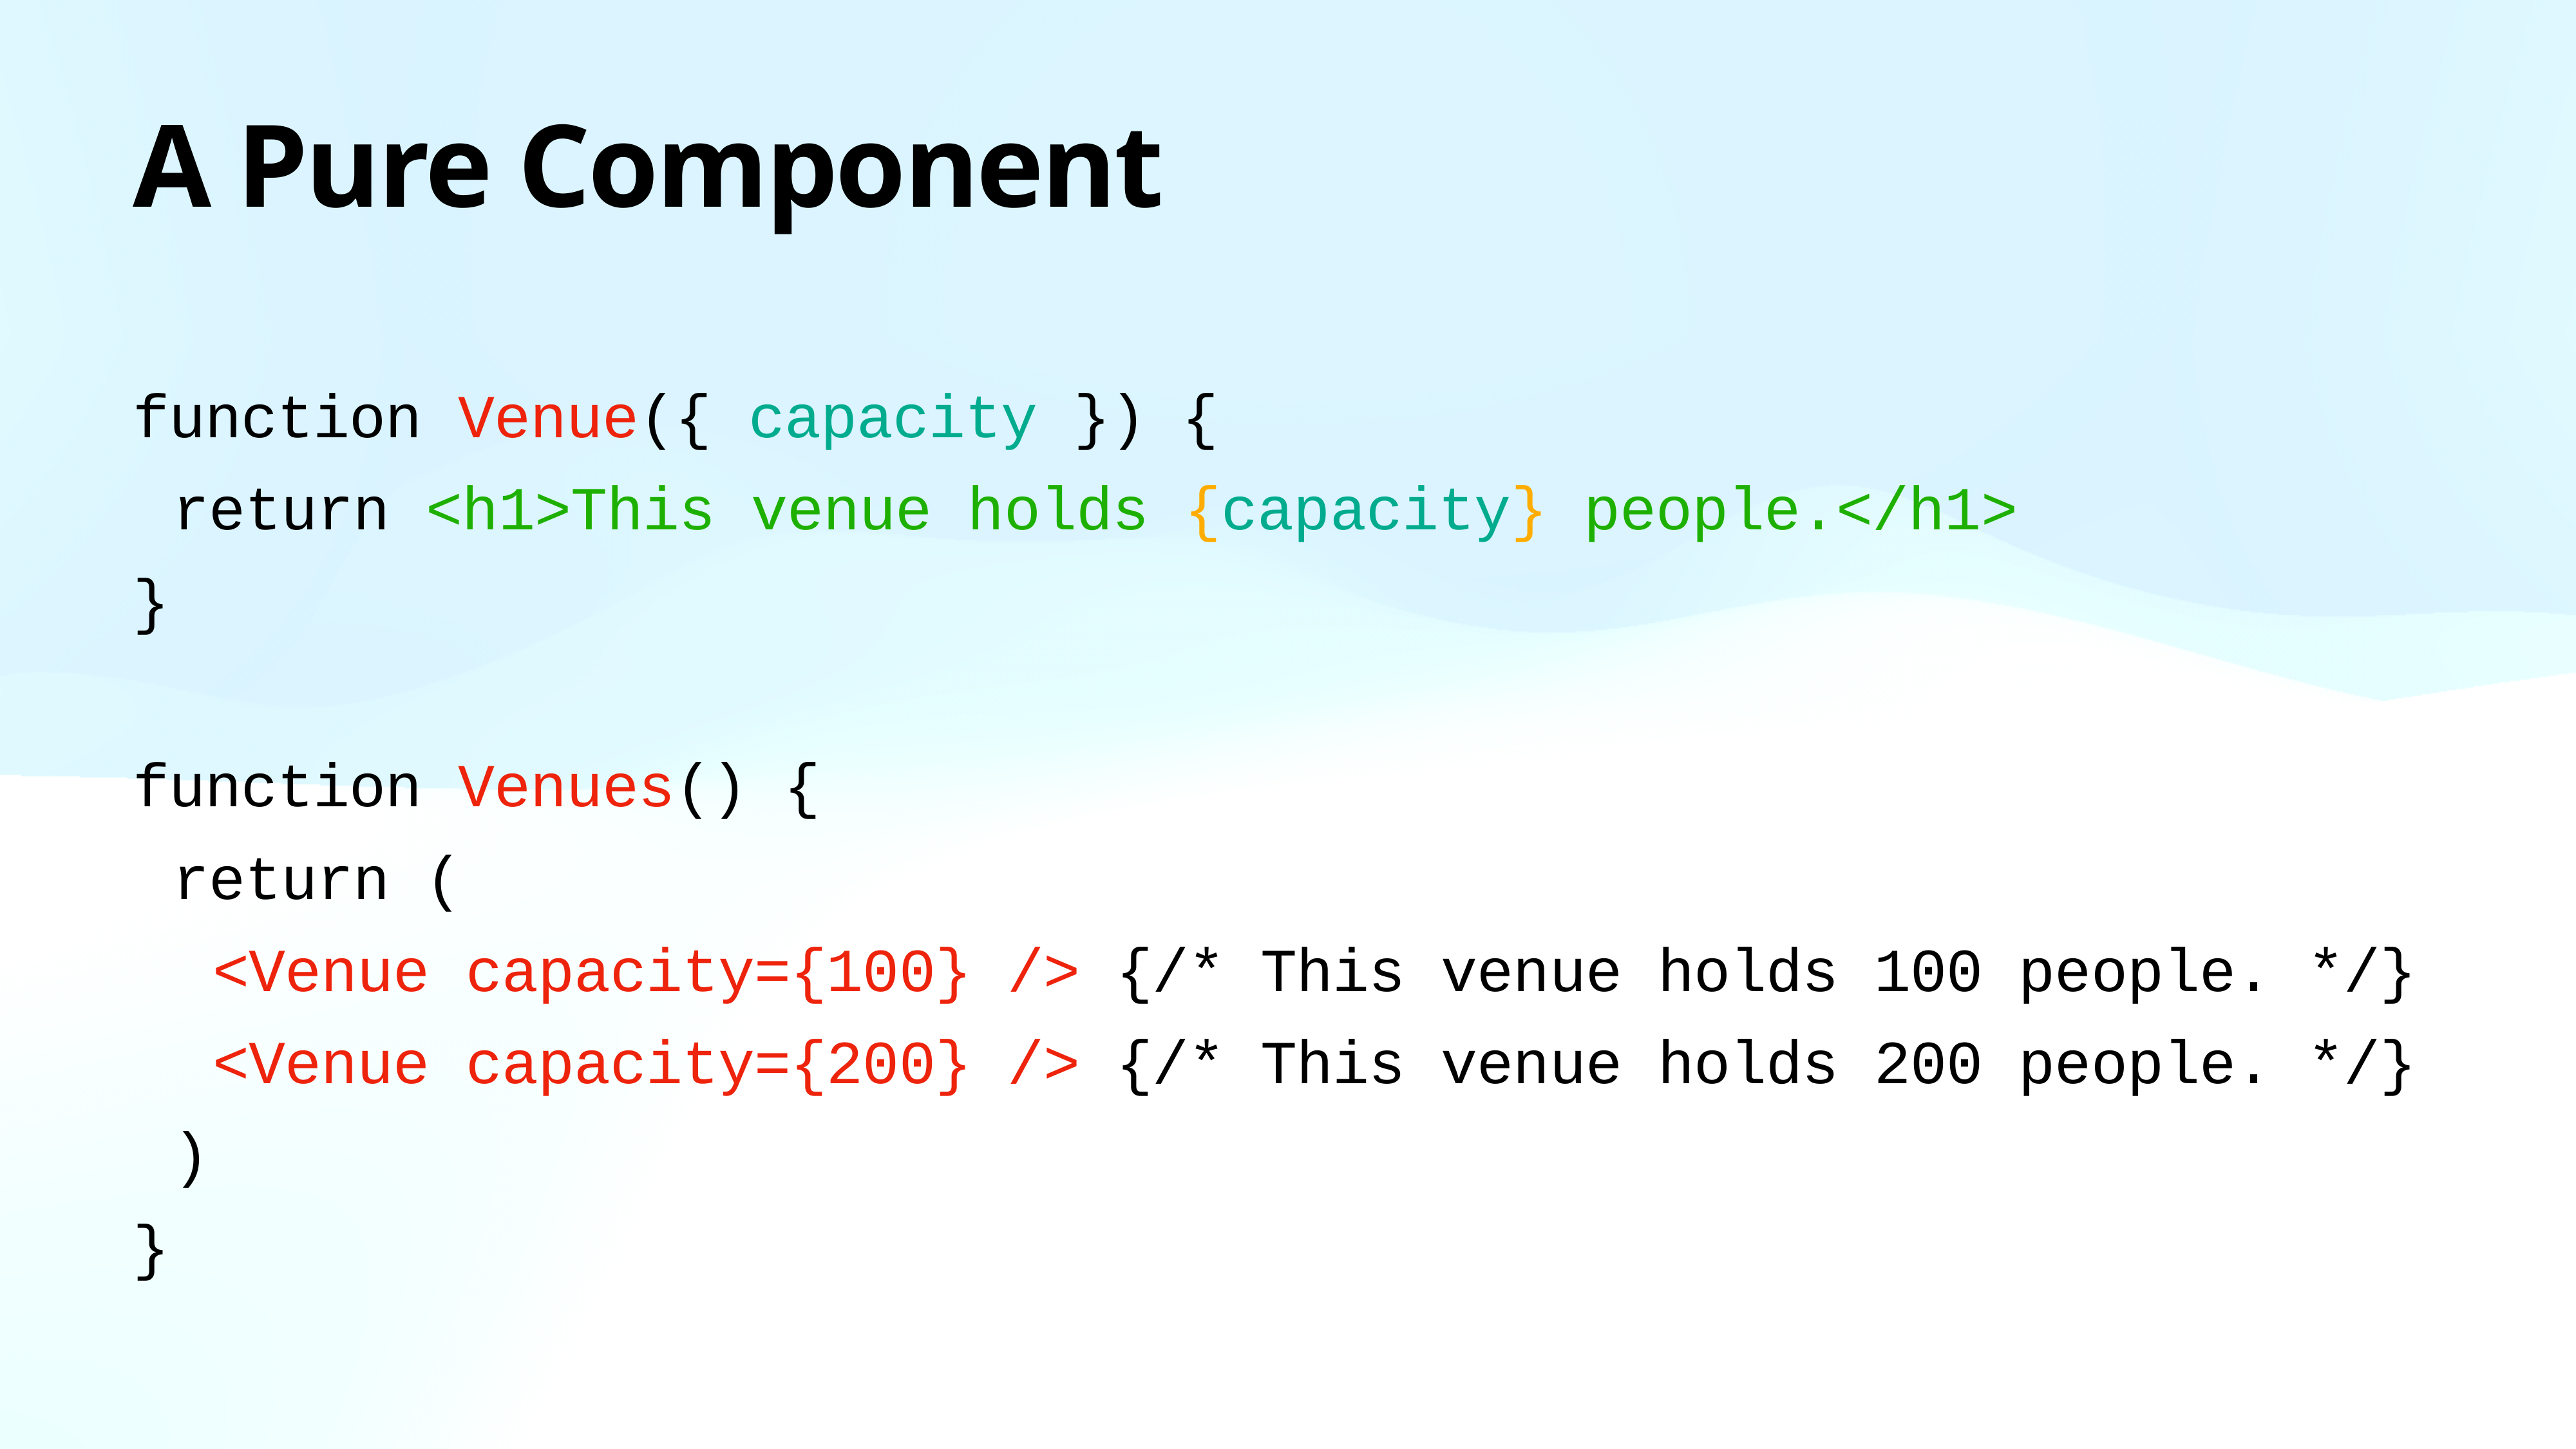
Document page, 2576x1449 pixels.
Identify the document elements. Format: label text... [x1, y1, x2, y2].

list function Venue({ capacity }) { return <h1>This venue holds {capacity} people.</h1> } function Venues() { return ( <Venue capacity={100} /> {/* This venue holds 100 people. */} <Venue capacity={200} /> {/* This venue holds 200 people. */} ) } [127, 370, 2449, 1324]
picture [0, 0, 2576, 1449]
title A Pure Component [127, 113, 2449, 266]
